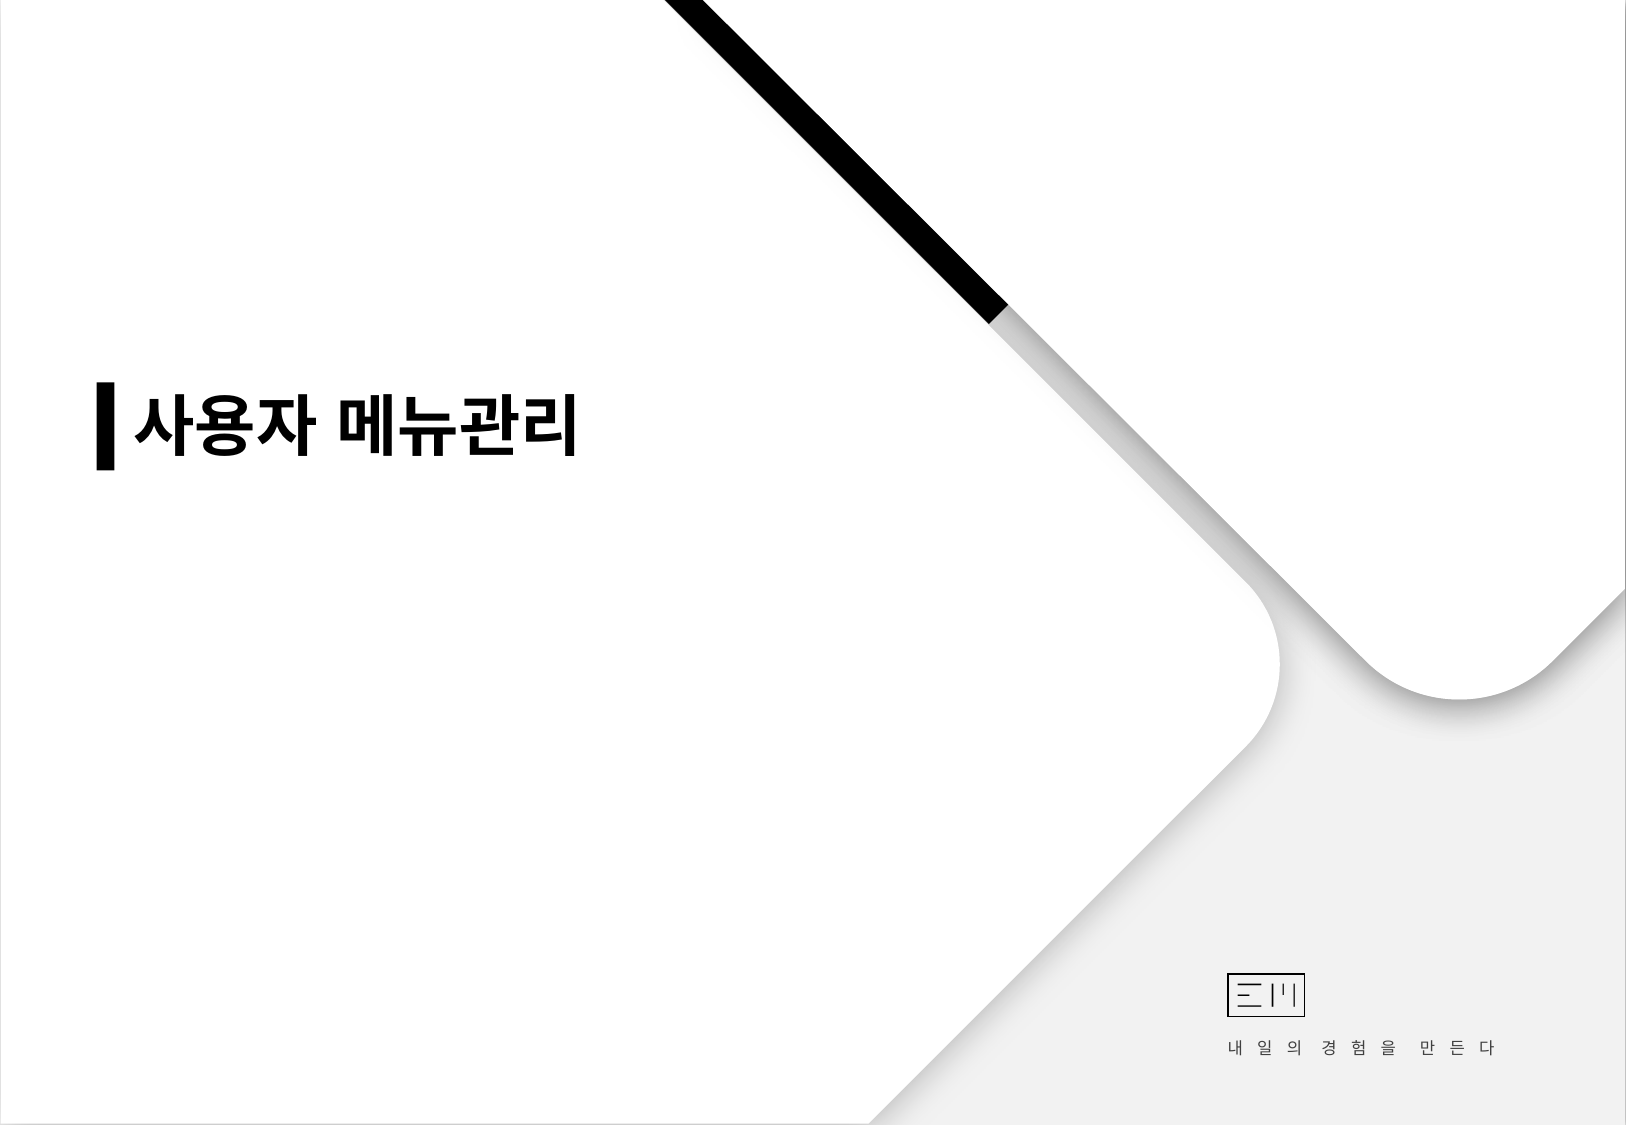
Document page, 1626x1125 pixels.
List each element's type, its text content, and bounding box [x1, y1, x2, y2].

list 사용자 메뉴관리 [133, 387, 961, 471]
picture [1227, 973, 1305, 1017]
